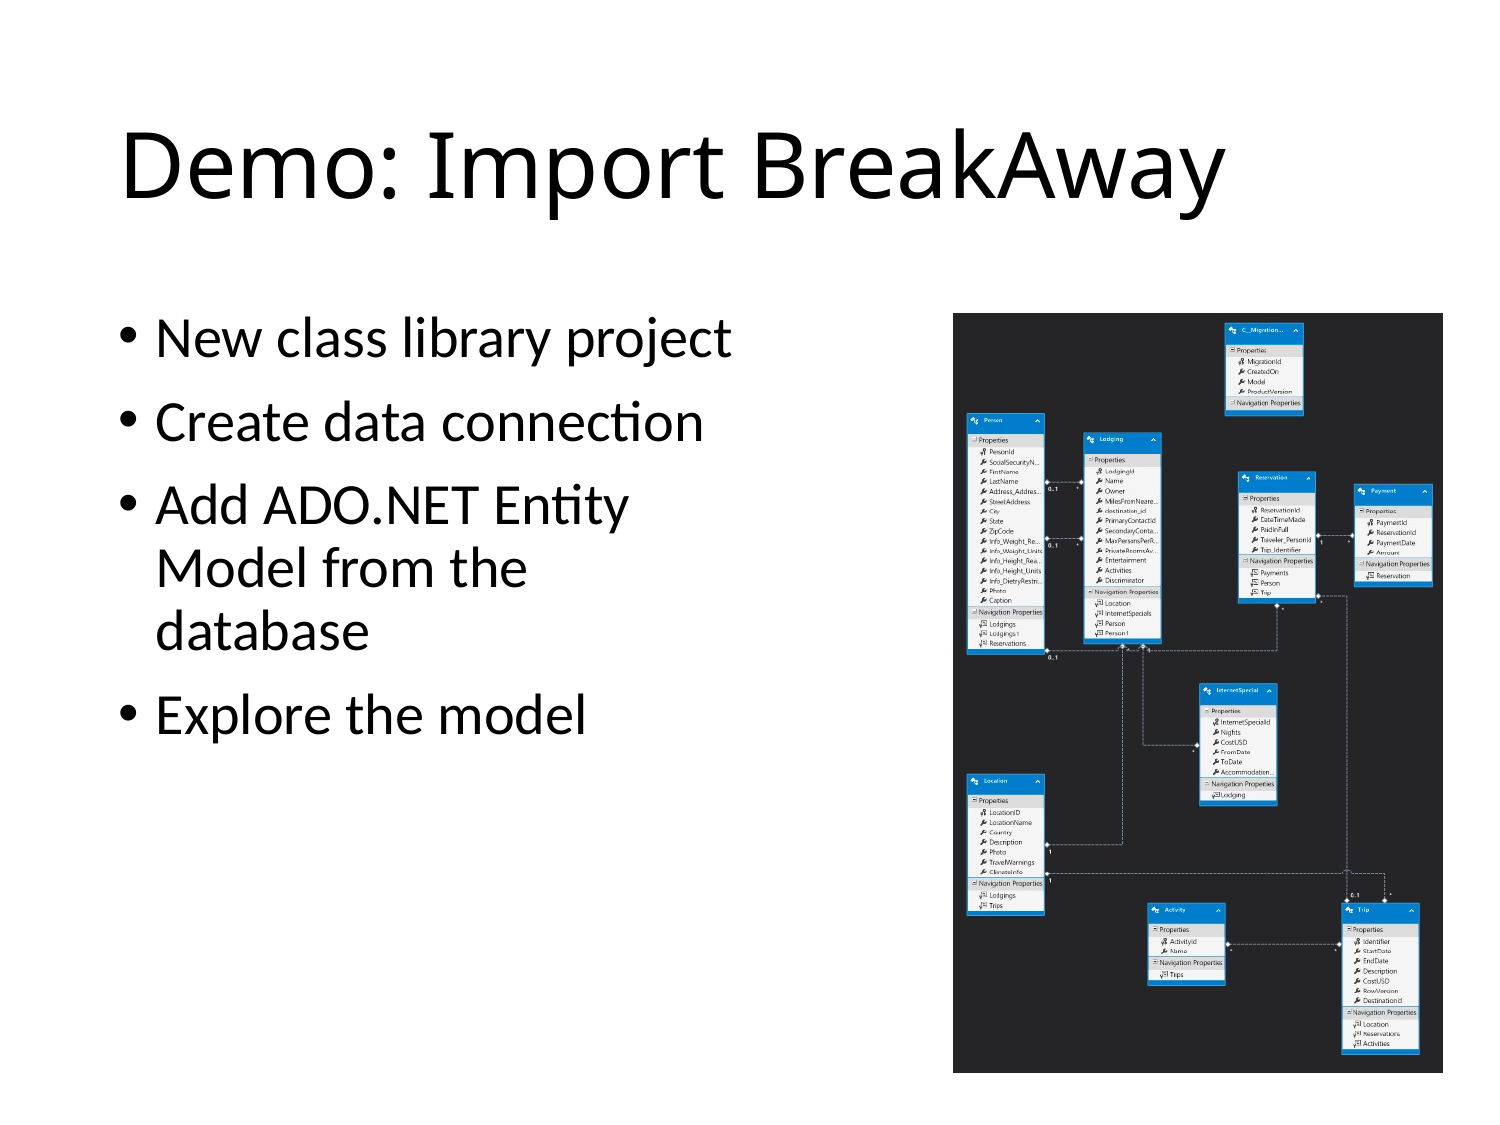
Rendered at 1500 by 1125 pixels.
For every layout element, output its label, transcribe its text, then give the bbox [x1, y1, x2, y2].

title Demo: Import BreakAway [103, 59, 1397, 278]
list New class library project Create data connection Add ADO.NET Entity Model from the database Explore the model [103, 299, 764, 1014]
picture [953, 313, 1443, 1073]
